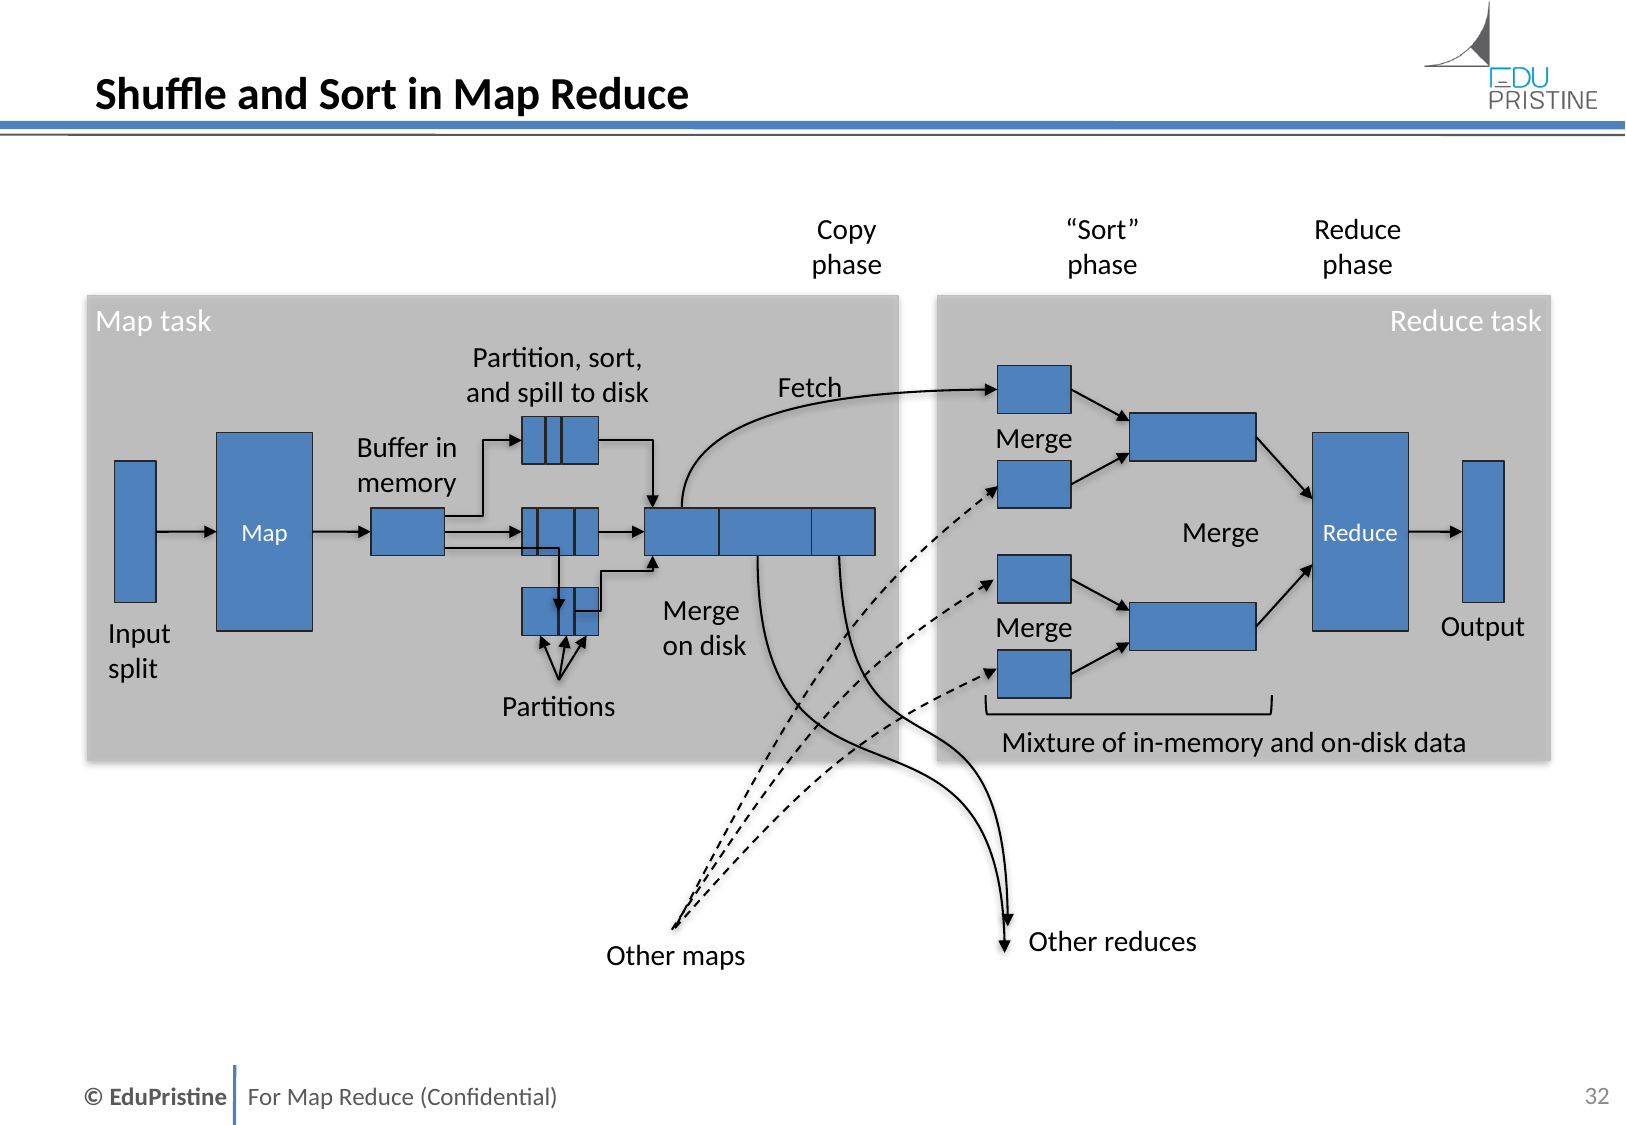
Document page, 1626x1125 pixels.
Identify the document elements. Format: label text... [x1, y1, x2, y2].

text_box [87, 202, 1551, 980]
title Shuffle and Sort in Map Reduce [87, 10, 1416, 126]
picture [1424, 1, 1597, 109]
slide_number 31 [1543, 1065, 1625, 1125]
